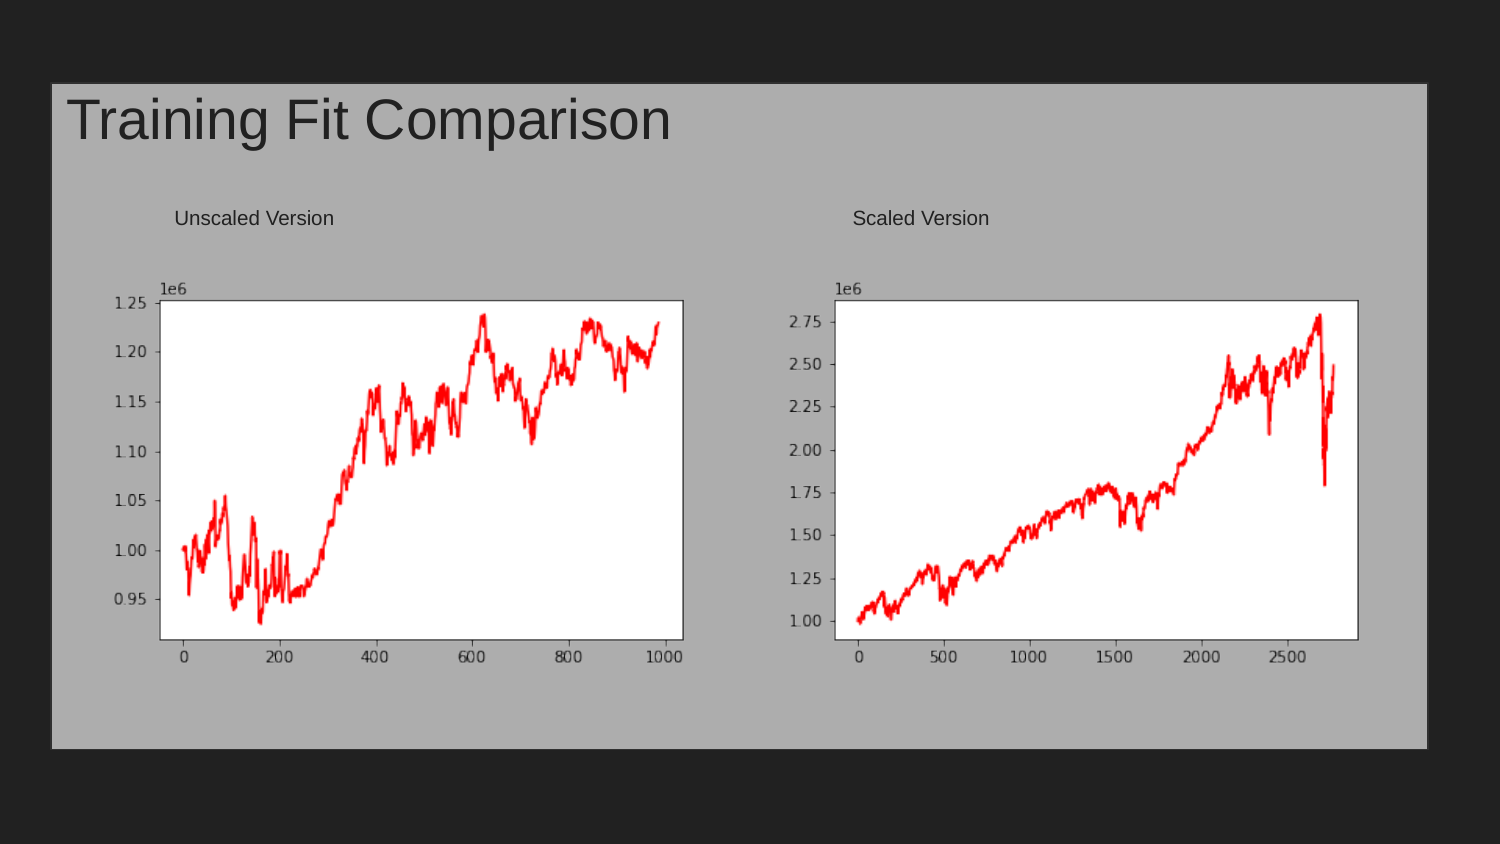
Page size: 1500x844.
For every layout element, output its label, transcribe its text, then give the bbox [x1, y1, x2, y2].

list Scaled Version [837, 189, 1449, 246]
list Unscaled Version [159, 189, 751, 243]
picture [74, 244, 1426, 696]
text_box [51, 167, 1429, 750]
title Training Fit Comparison [51, 72, 1449, 167]
